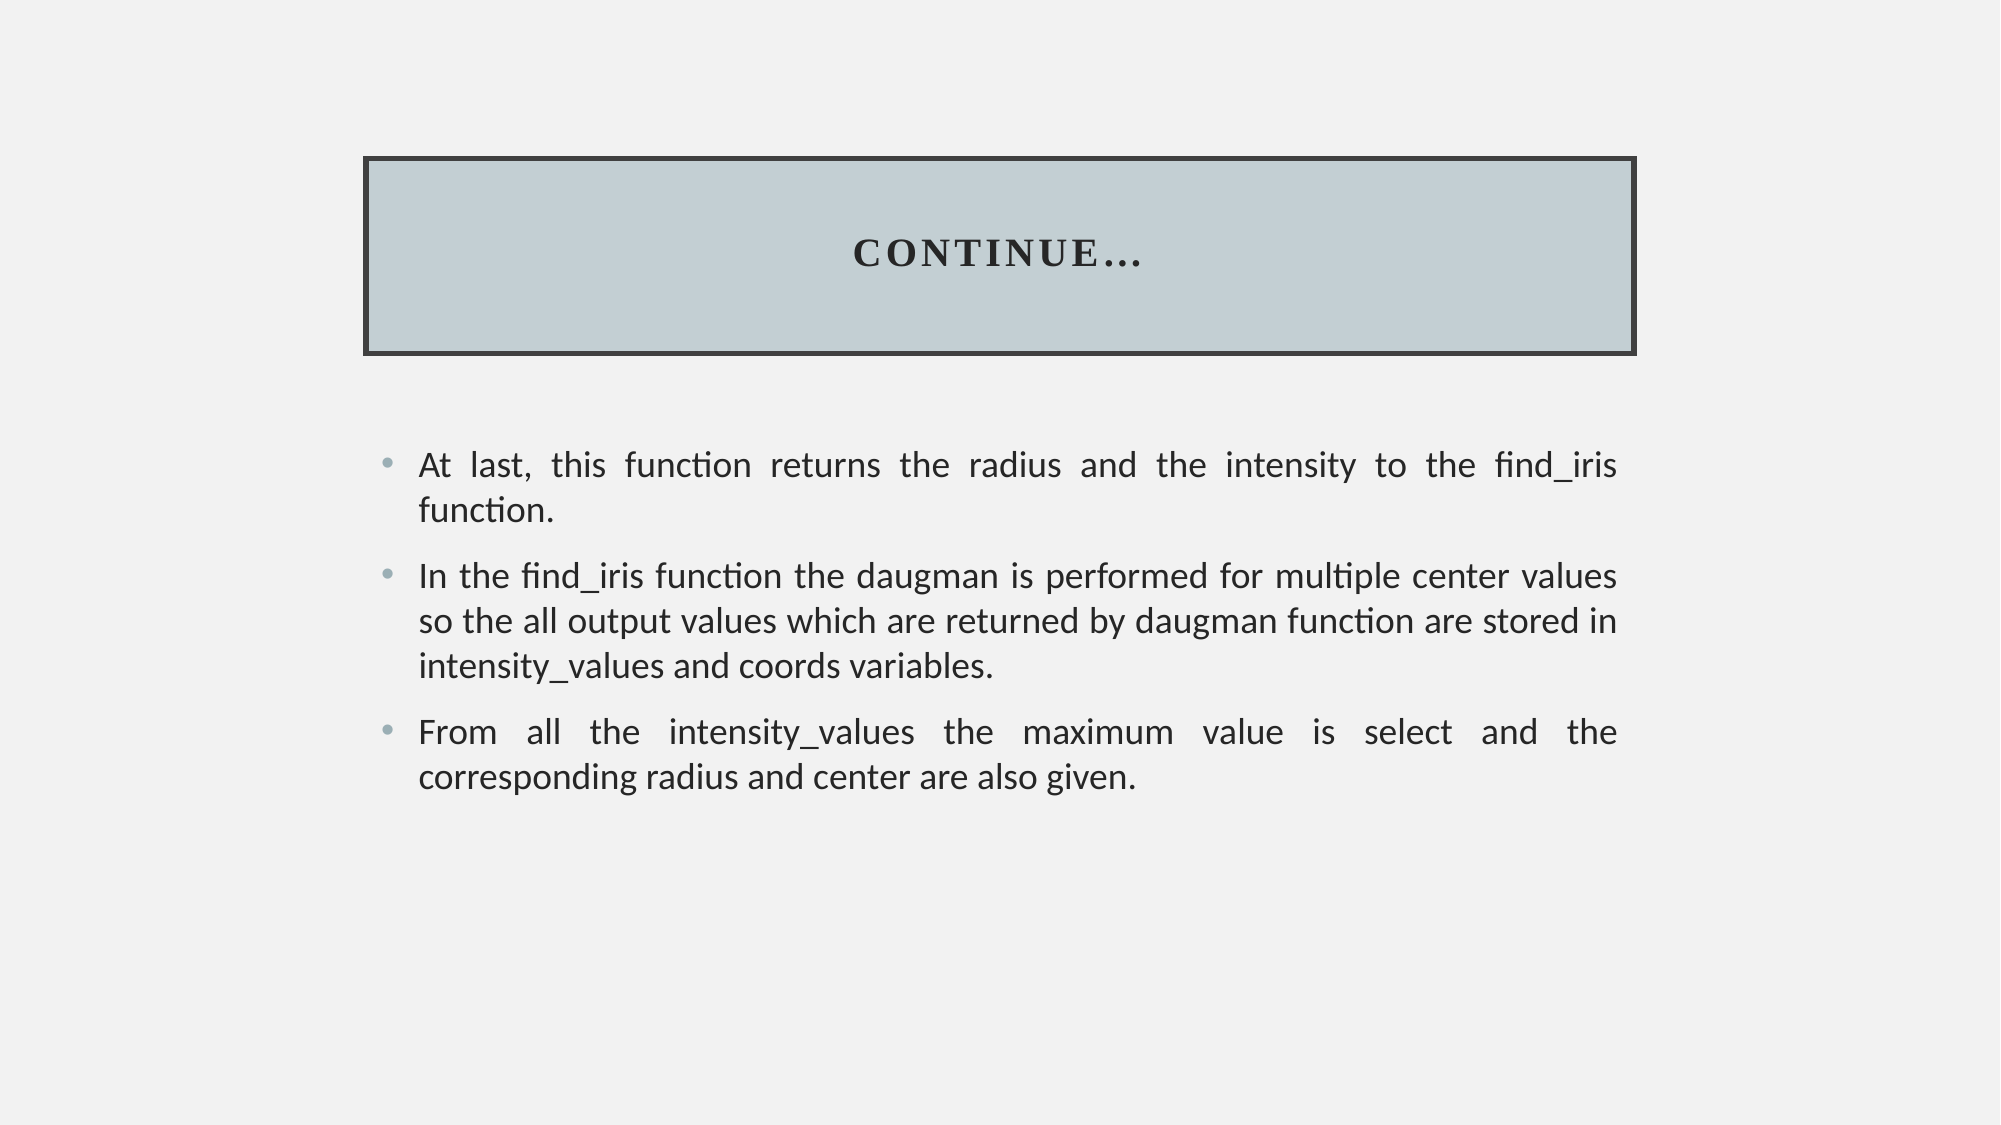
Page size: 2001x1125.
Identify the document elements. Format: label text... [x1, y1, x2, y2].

title Continue… [363, 156, 1637, 356]
list At last, this function returns the radius and the intensity to the find_iris function. In the find_iris function the daugman is performed for multiple center values so the all output values which are returned by daugman function are stored in intensity_values and coords variables. From all the intensity_values the maximum value is select and the corresponding radius and center are also given. [366, 432, 1634, 942]
